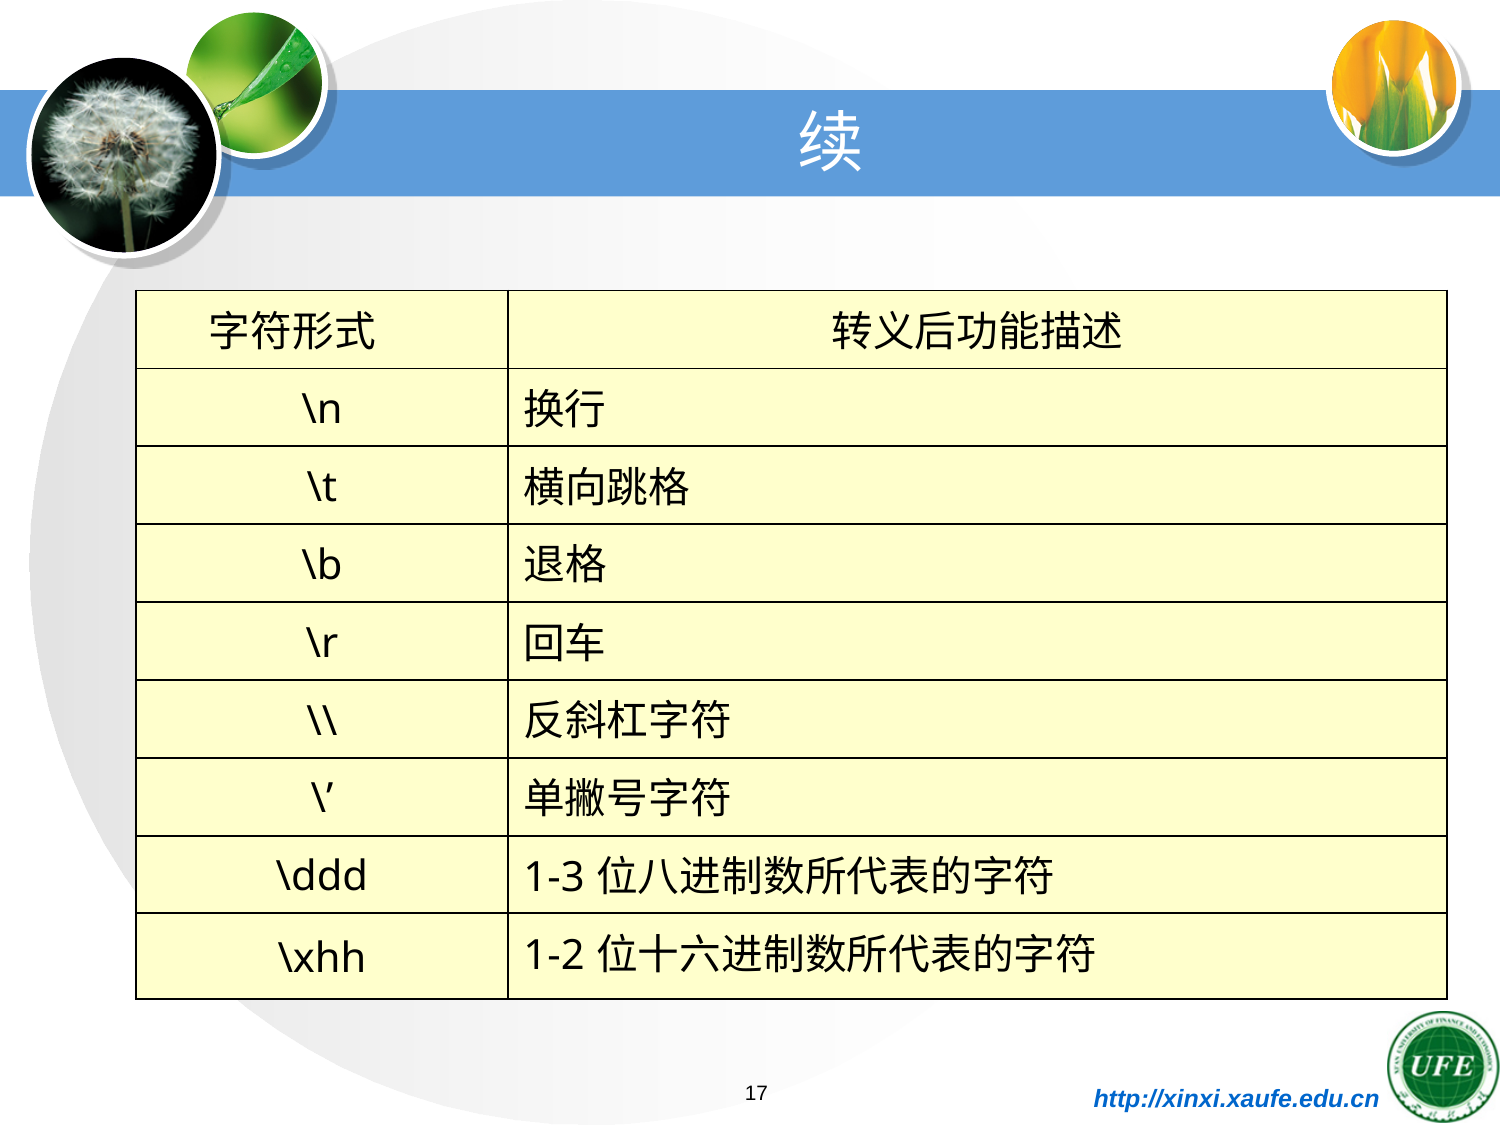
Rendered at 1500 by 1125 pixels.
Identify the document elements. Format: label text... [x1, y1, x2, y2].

table_cell 退格 [509, 525, 1446, 601]
table_cell \\ [137, 681, 507, 757]
table_cell 1-3位八进制数所代表的字符 [509, 837, 1446, 912]
table_header 字符形式 [137, 291, 507, 368]
footer http://xinxi.xaufe.edu.cn [1045, 1074, 1396, 1116]
table_cell \n [137, 369, 507, 445]
table_cell 换行 [509, 369, 1446, 445]
table_cell 单撇号字符 [509, 759, 1446, 835]
table_cell \xhh [137, 914, 507, 998]
table_cell \ddd [137, 837, 507, 912]
table_cell 1-2位十六进制数所代表的字符 [509, 914, 1446, 998]
table_cell \r [137, 603, 507, 679]
table_cell 回车 [509, 603, 1446, 679]
table_header 转义后功能描述 [509, 291, 1446, 368]
table_cell 横向跳格 [509, 447, 1446, 523]
title 续 [337, 99, 1325, 180]
slide_number 17 [687, 1071, 825, 1115]
picture [1332, 20, 1457, 151]
picture [186, 12, 322, 154]
table_cell \’ [137, 759, 507, 835]
table_cell 反斜杠字符 [509, 681, 1446, 757]
table_cell \t [137, 447, 507, 523]
table_cell \b [137, 525, 507, 601]
picture [31, 57, 217, 253]
picture [1387, 1011, 1500, 1123]
